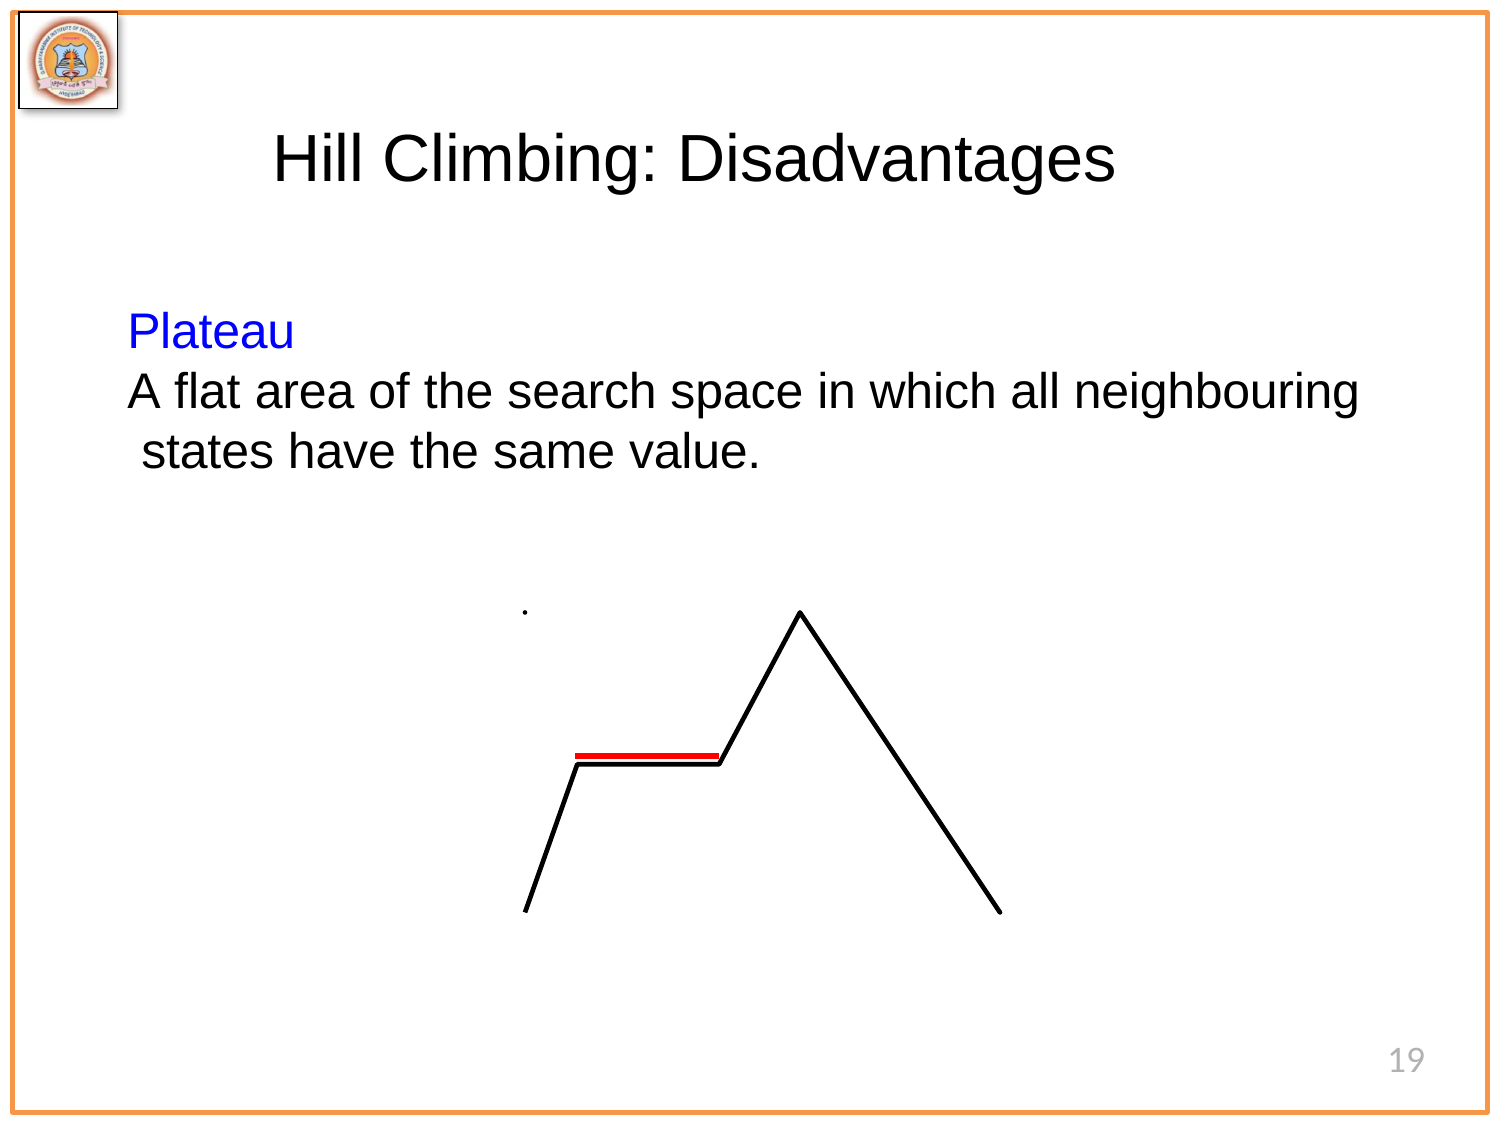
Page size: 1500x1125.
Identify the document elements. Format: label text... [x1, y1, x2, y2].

slide_number 19 [1080, 1115, 1425, 1125]
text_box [522, 609, 1003, 916]
picture [19, 12, 118, 109]
text_box [10, 10, 1490, 1115]
